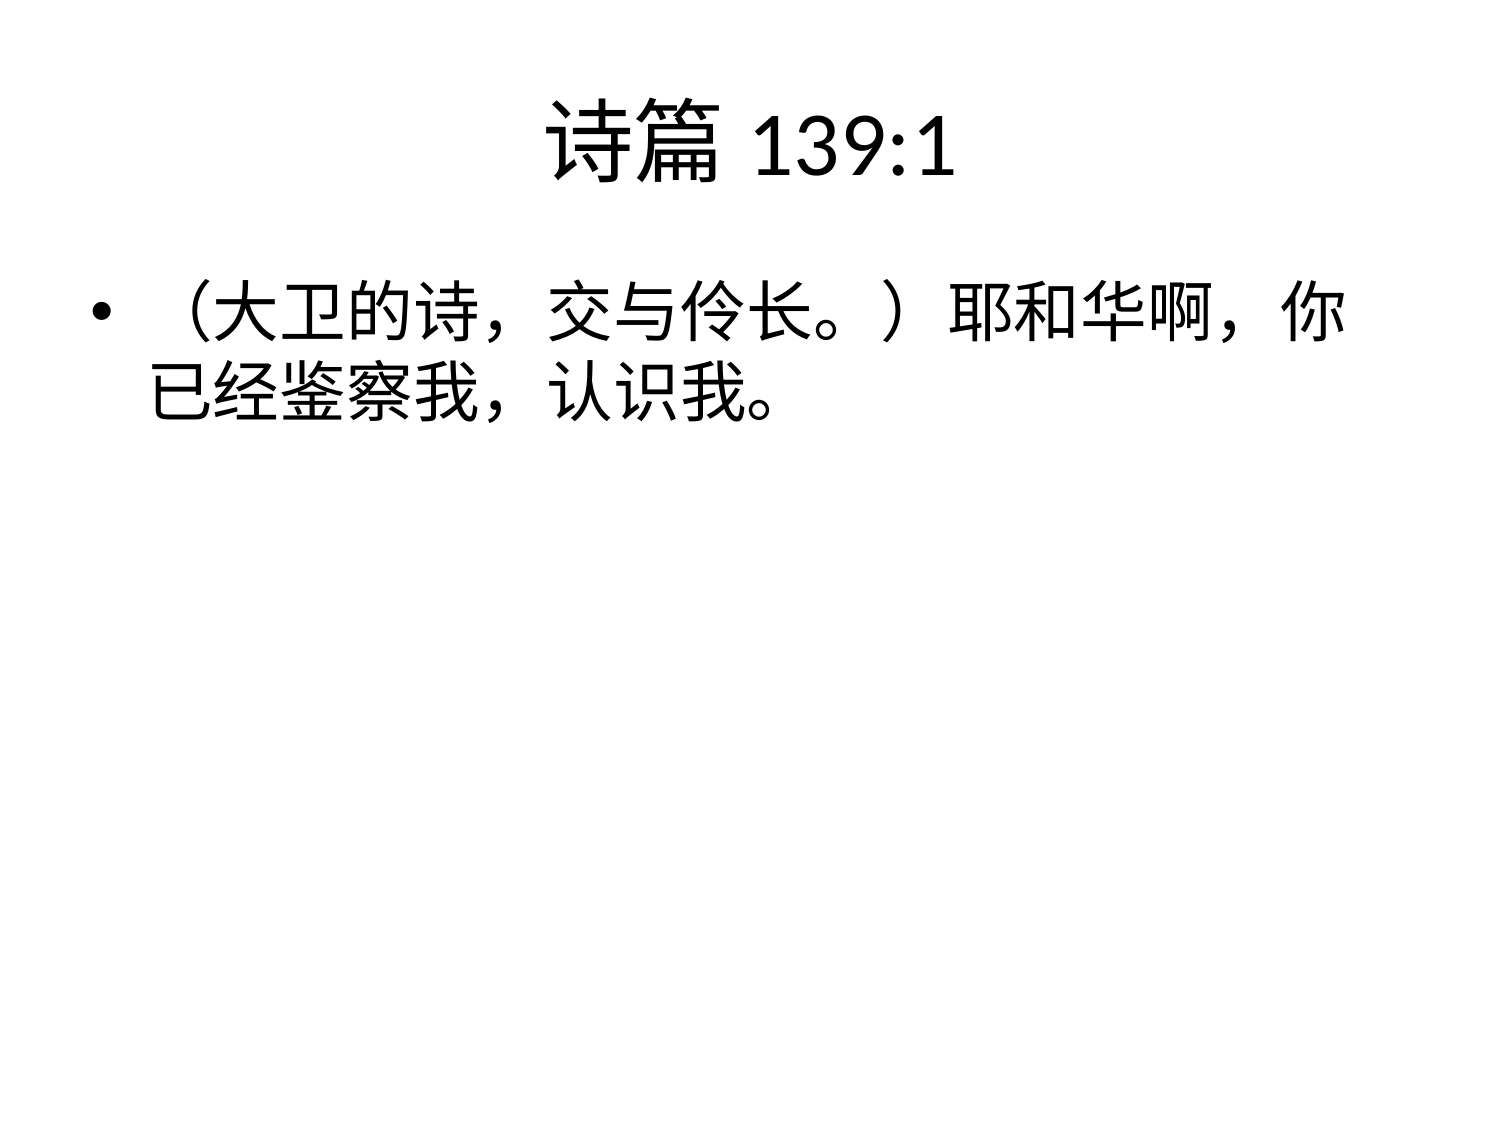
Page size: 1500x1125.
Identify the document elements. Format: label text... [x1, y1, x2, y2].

list （大卫的诗，交与伶长。）耶和华啊，你已经鉴察我，认识我。 [75, 262, 1425, 1005]
title 诗篇139:1 [75, 45, 1425, 233]
